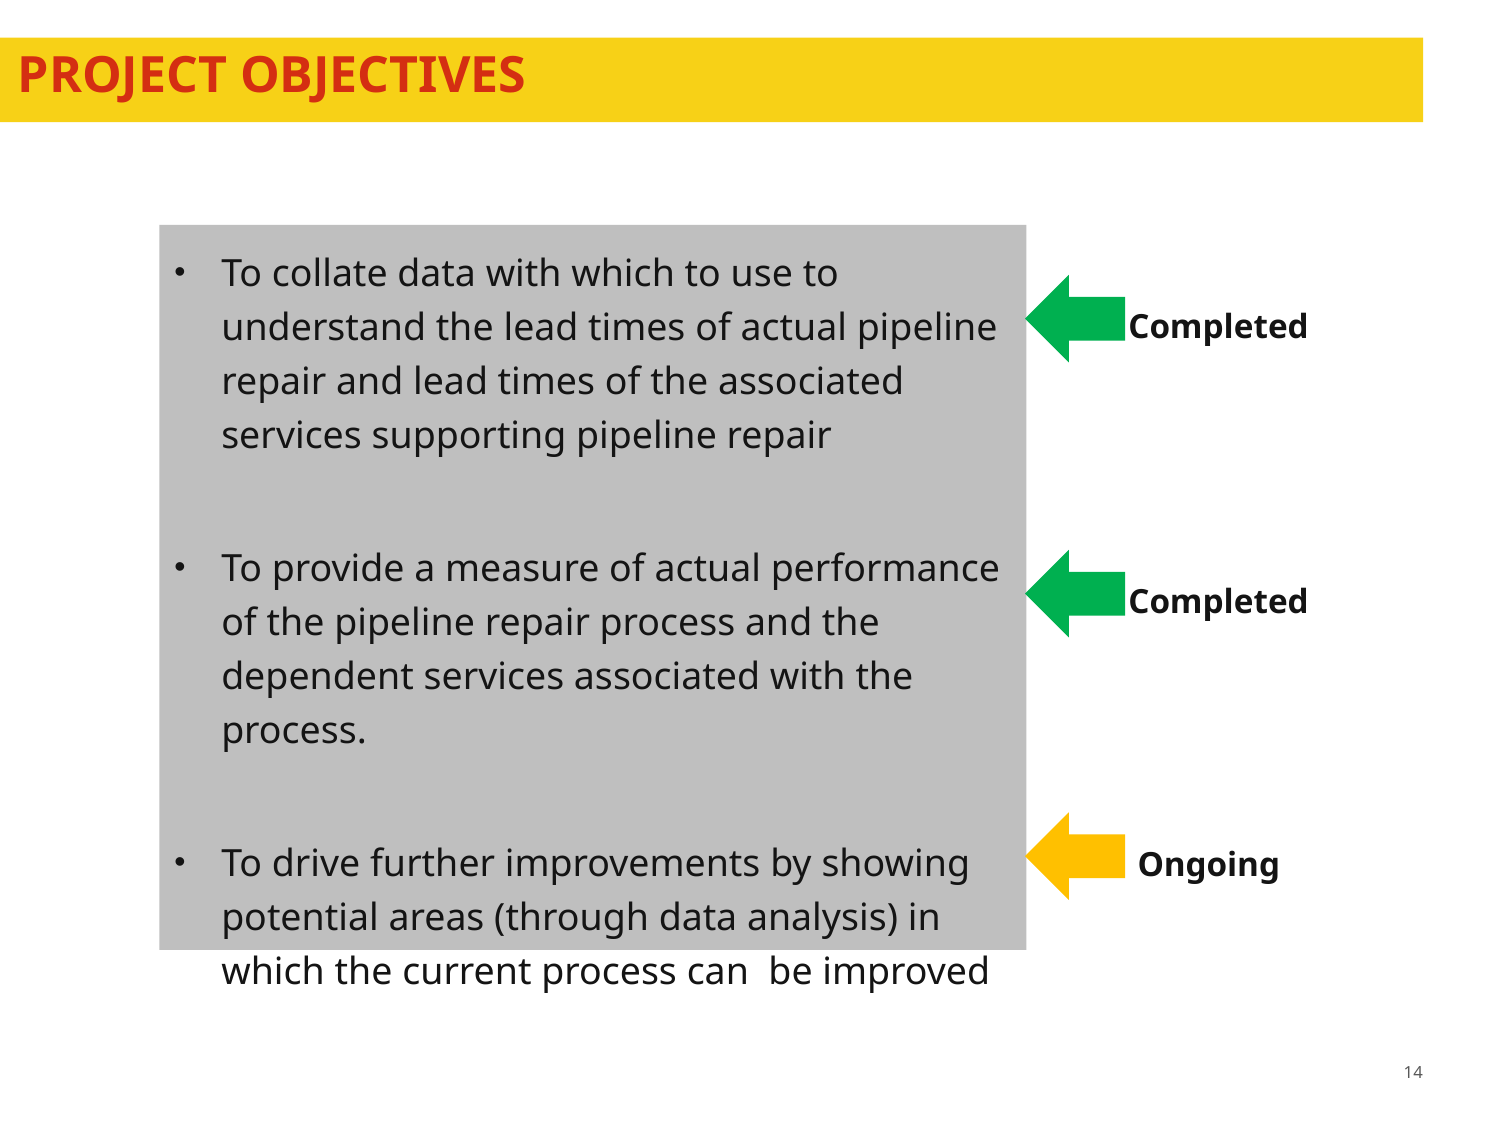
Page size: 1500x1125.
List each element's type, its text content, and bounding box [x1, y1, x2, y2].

text_box [1022, 810, 1128, 902]
list To collate data with which to use to understand the lead times of actual pipeline repair and lead times of the associated services supporting pipeline repair To provide a measure of actual performance of the pipeline repair process and the dependent services associated with the process. To drive further improvements by showing potential areas (through data analysis) in which the current process can be improved [159, 224, 1027, 951]
text_box [1022, 273, 1128, 365]
text_box [1022, 547, 1128, 640]
text_box Completed [1099, 299, 1338, 350]
title PROJECT OBJECTIVES [17, 42, 1282, 112]
slide_number 14 [1378, 1061, 1424, 1090]
text_box Completed [1099, 575, 1338, 625]
text_box Ongoing [1137, 837, 1375, 888]
